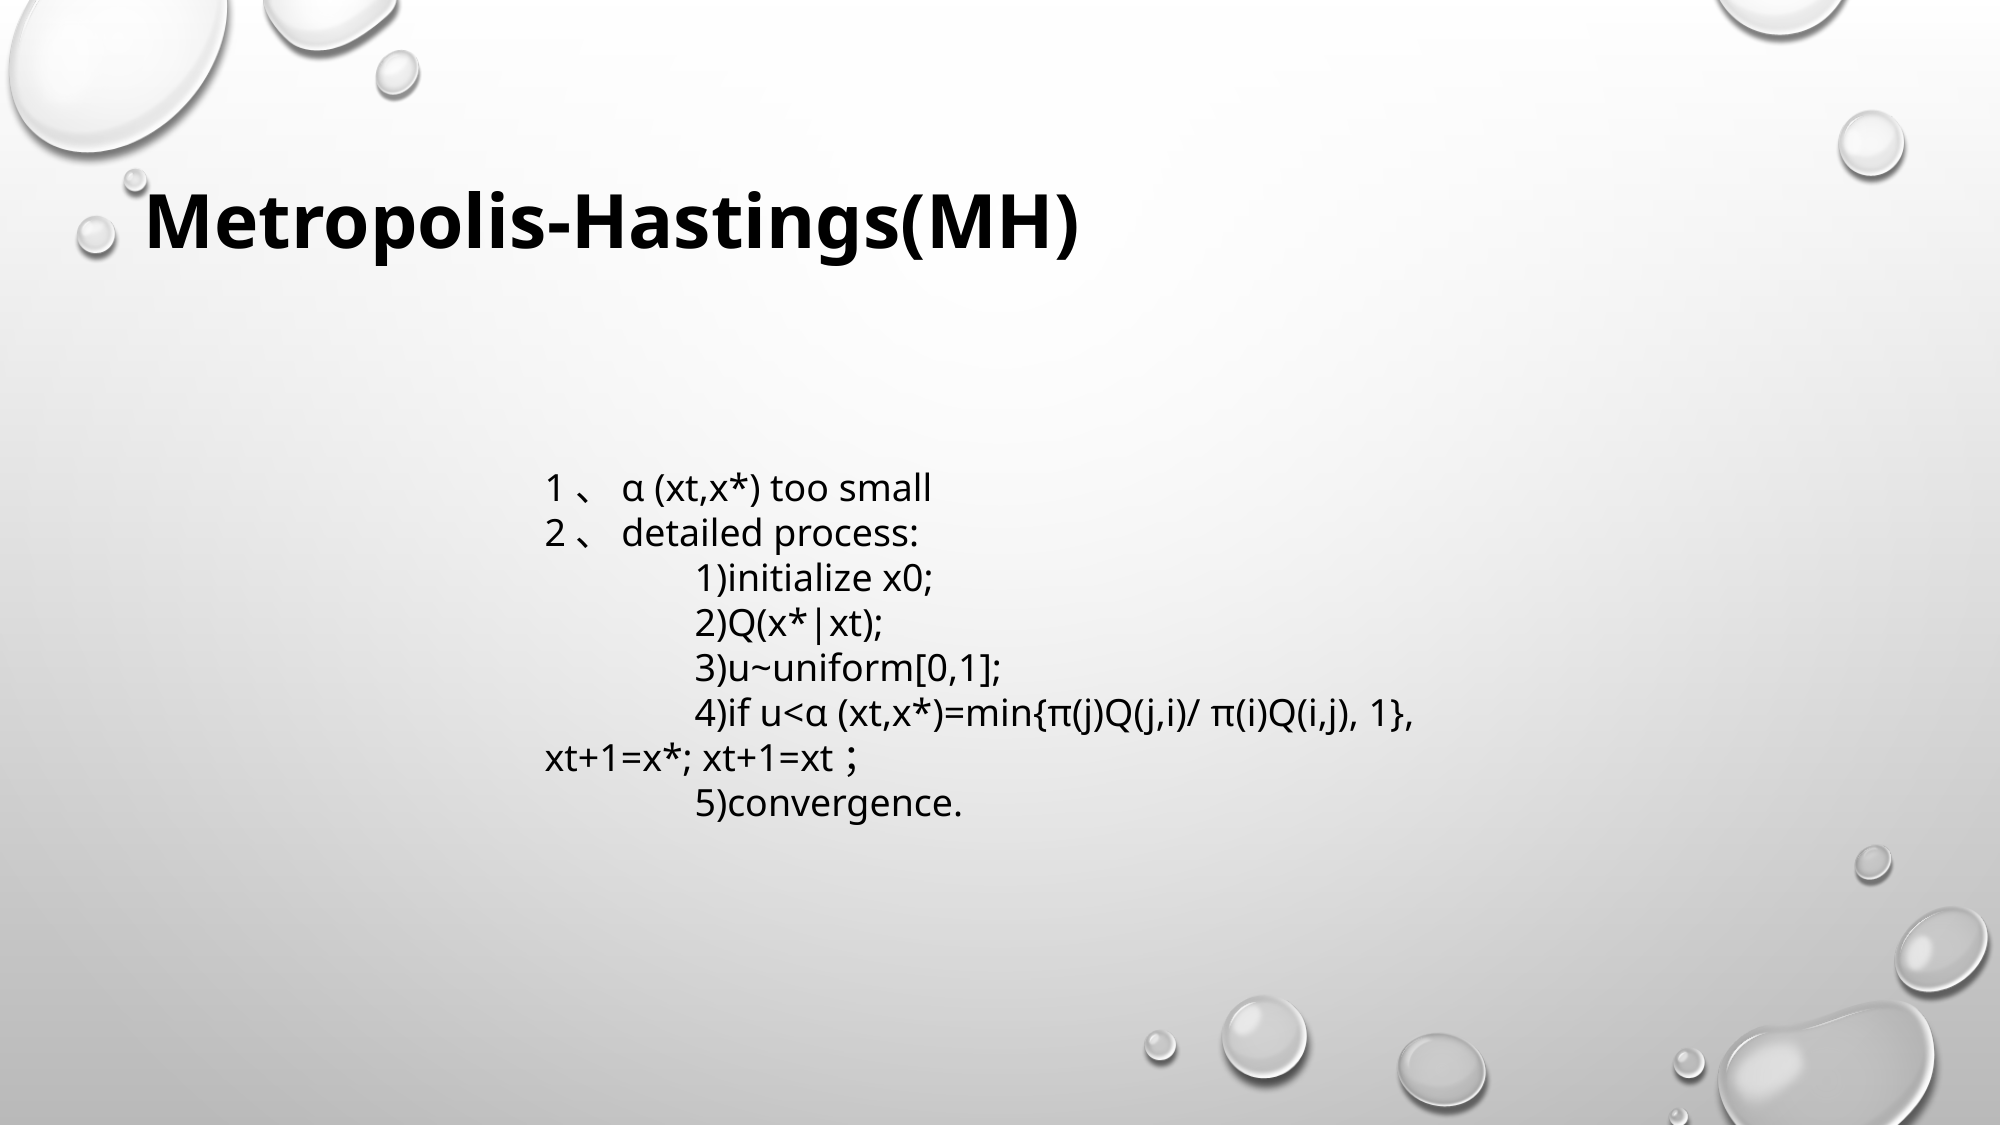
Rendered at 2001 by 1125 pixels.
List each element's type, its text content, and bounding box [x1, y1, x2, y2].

picture [0, 0, 2000, 1125]
text_box Metropolis-Hastings(MH) [129, 165, 1096, 271]
text_box 1、α (xt,x*) too small 2、detailed process: 1)initialize x0; 2)Q(x*|xt); 3)u~uniform[0,1]; 4)if u<α (xt,x*)=min{π(j)Q(j,i)/ π(i)Q(i,j), 1}, xt+1=x*; xt+1=xt； 5)convergence. [529, 456, 1545, 831]
